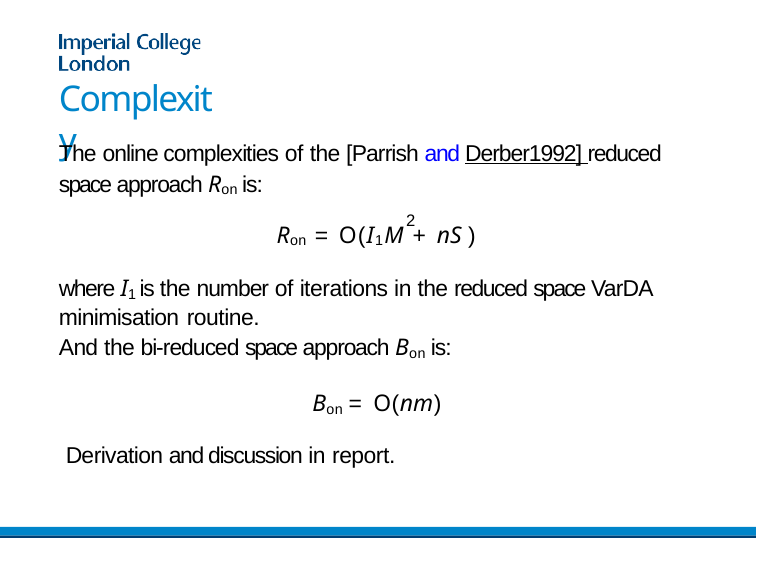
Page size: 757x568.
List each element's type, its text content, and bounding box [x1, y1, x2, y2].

title Complexity [56, 73, 217, 137]
picture [59, 33, 201, 71]
text_box The online complexities of the [Parrish and Derber1992] reduced space approach Ron is: 2 Ron = O(I1M + nS ) where I1 is the number of iterations in the reduced space VarDA minimisation routine. And the bi-reduced space approach Bon is: Bon = O(nm) Derivation and discussion in report. [56, 137, 675, 468]
text_box [0, 526, 756, 535]
